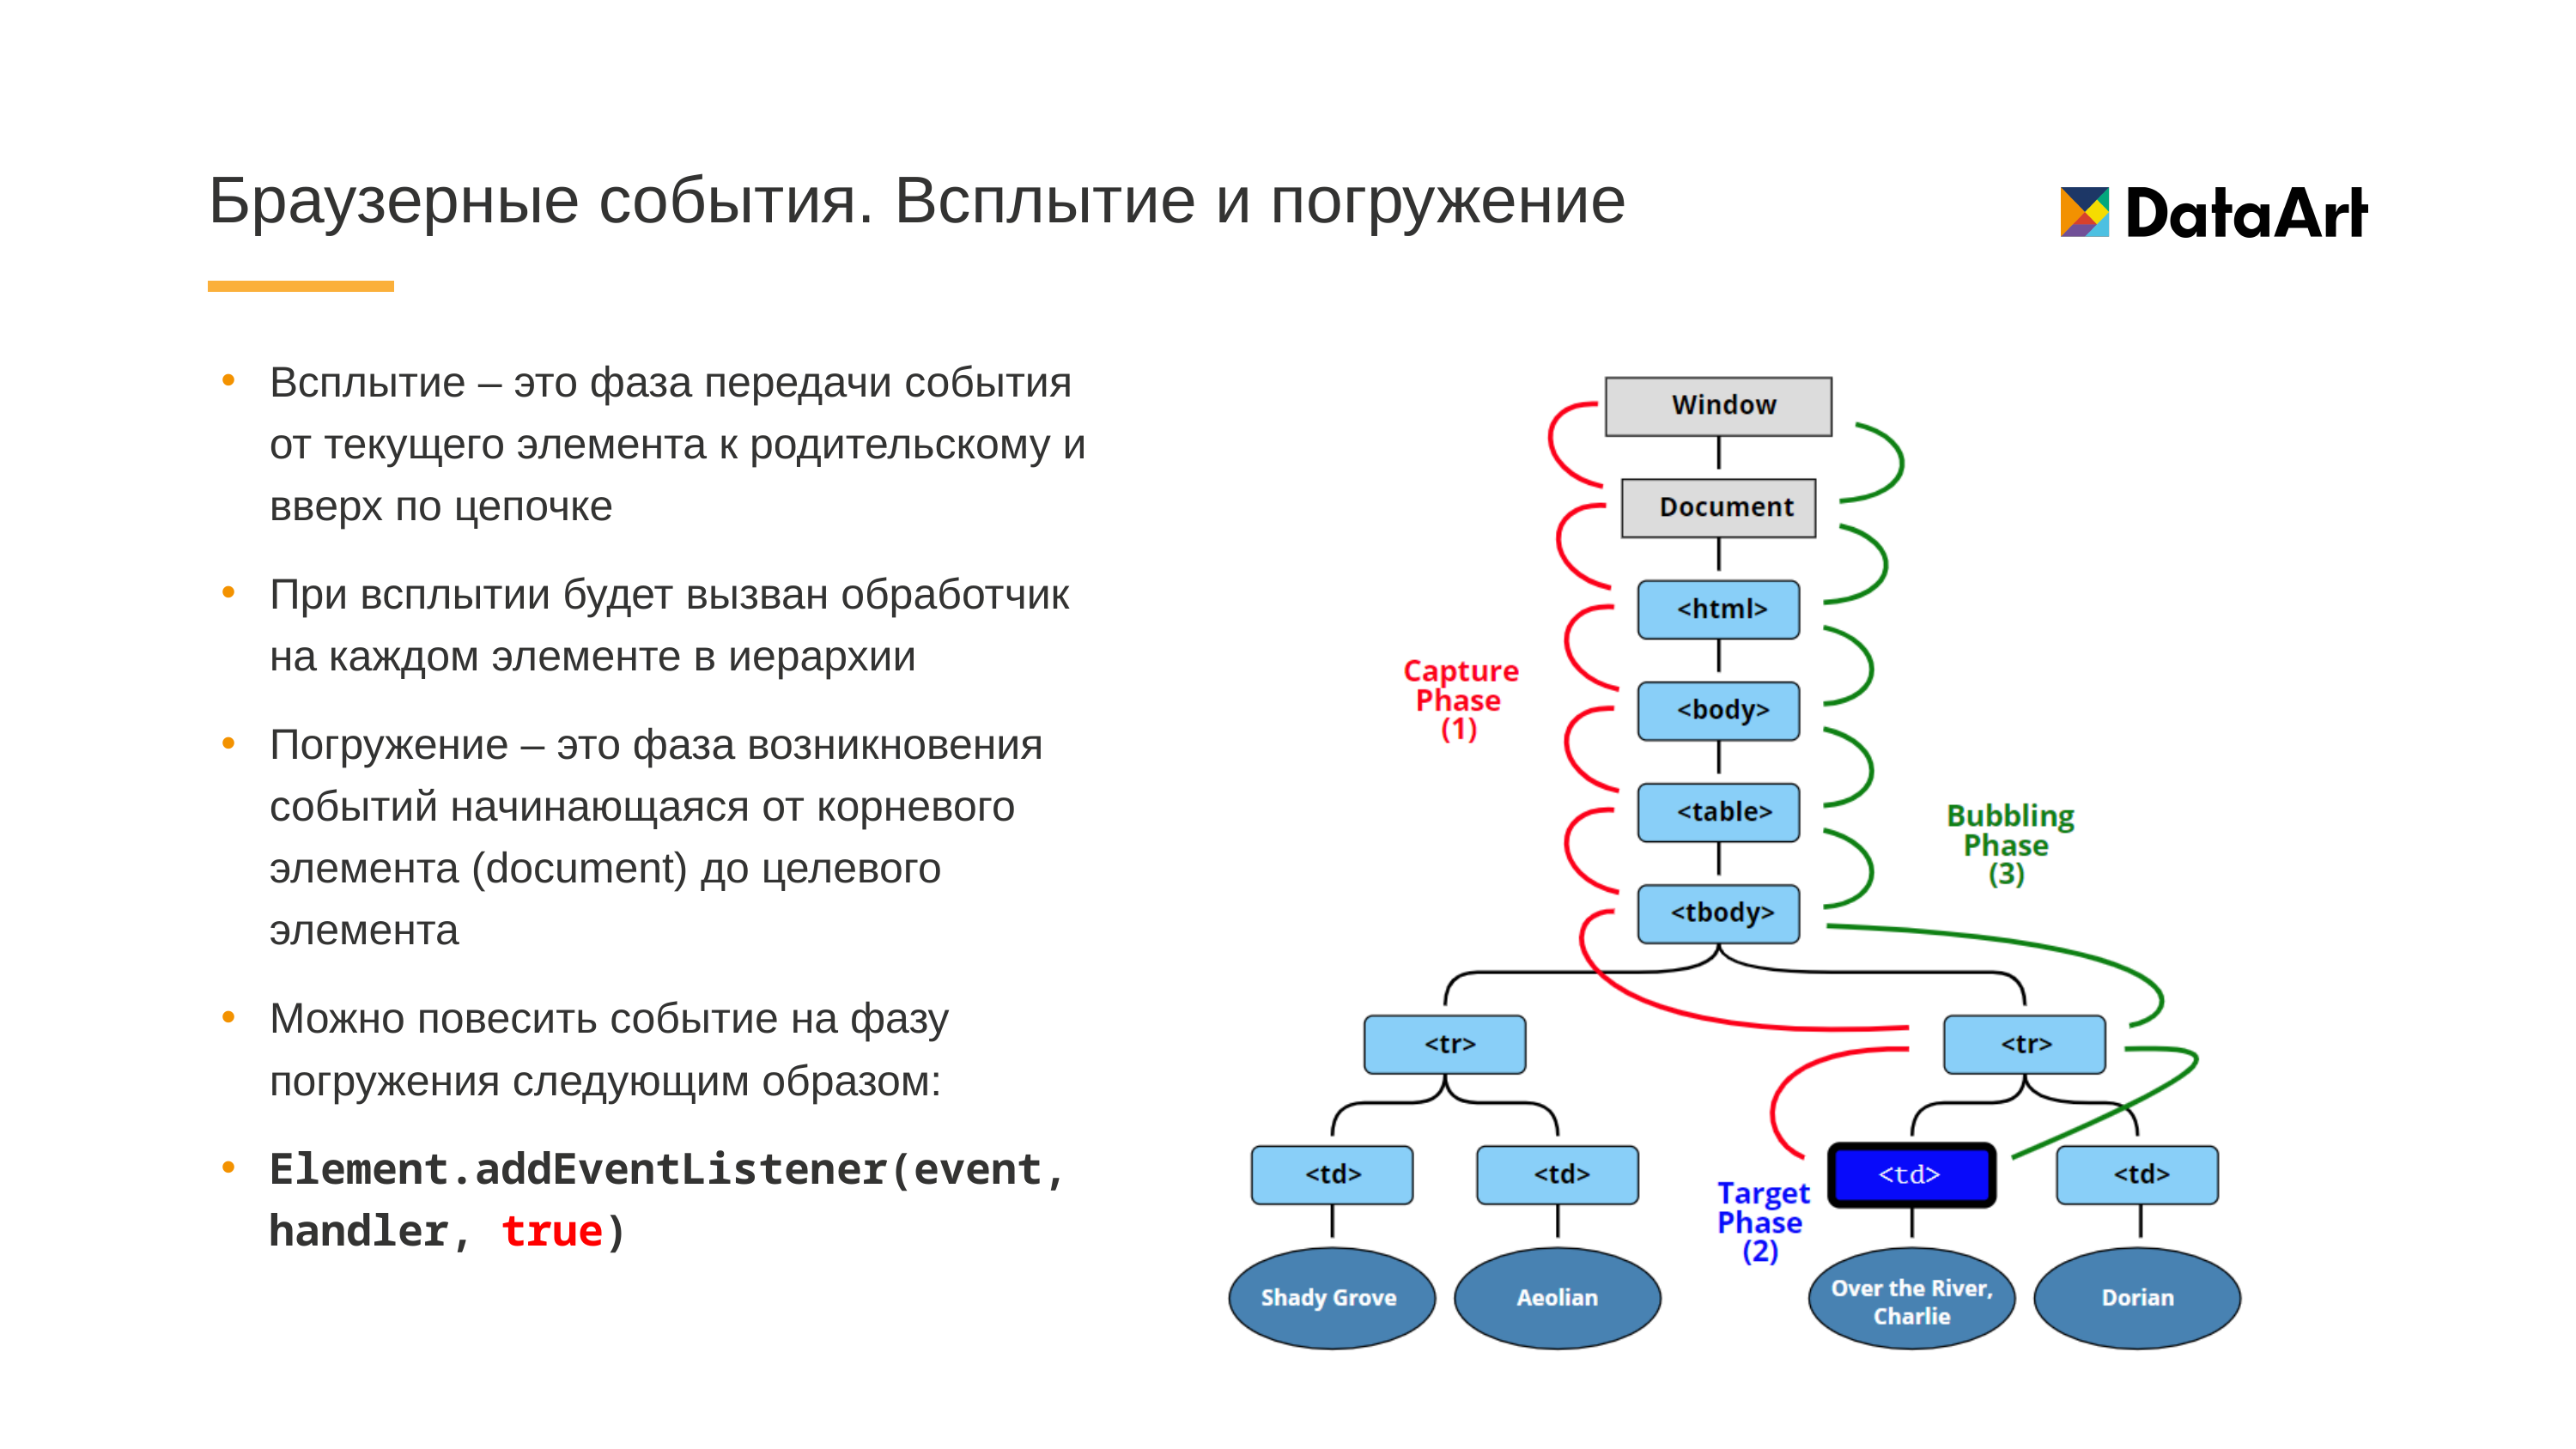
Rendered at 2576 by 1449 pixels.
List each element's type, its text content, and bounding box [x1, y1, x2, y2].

title Браузерные события. Всплытие и погружение [207, 161, 1877, 282]
picture [2061, 187, 2368, 238]
text_box Всплытие – это фаза передачи события от текущего элемента к родительскому и вверх по цепочке При всплытии будет вызван обработчик на каждом элементе в иерархии Погружение – это фаза возникновения событий начинающаяся от корневого элемента (document) до целевого элемента Можно повесить событие на фазу погружения следующим образом: Element.addEventListener(event, handler, true) [208, 336, 1104, 1338]
picture [1118, 336, 2342, 1386]
picture [208, 282, 394, 292]
